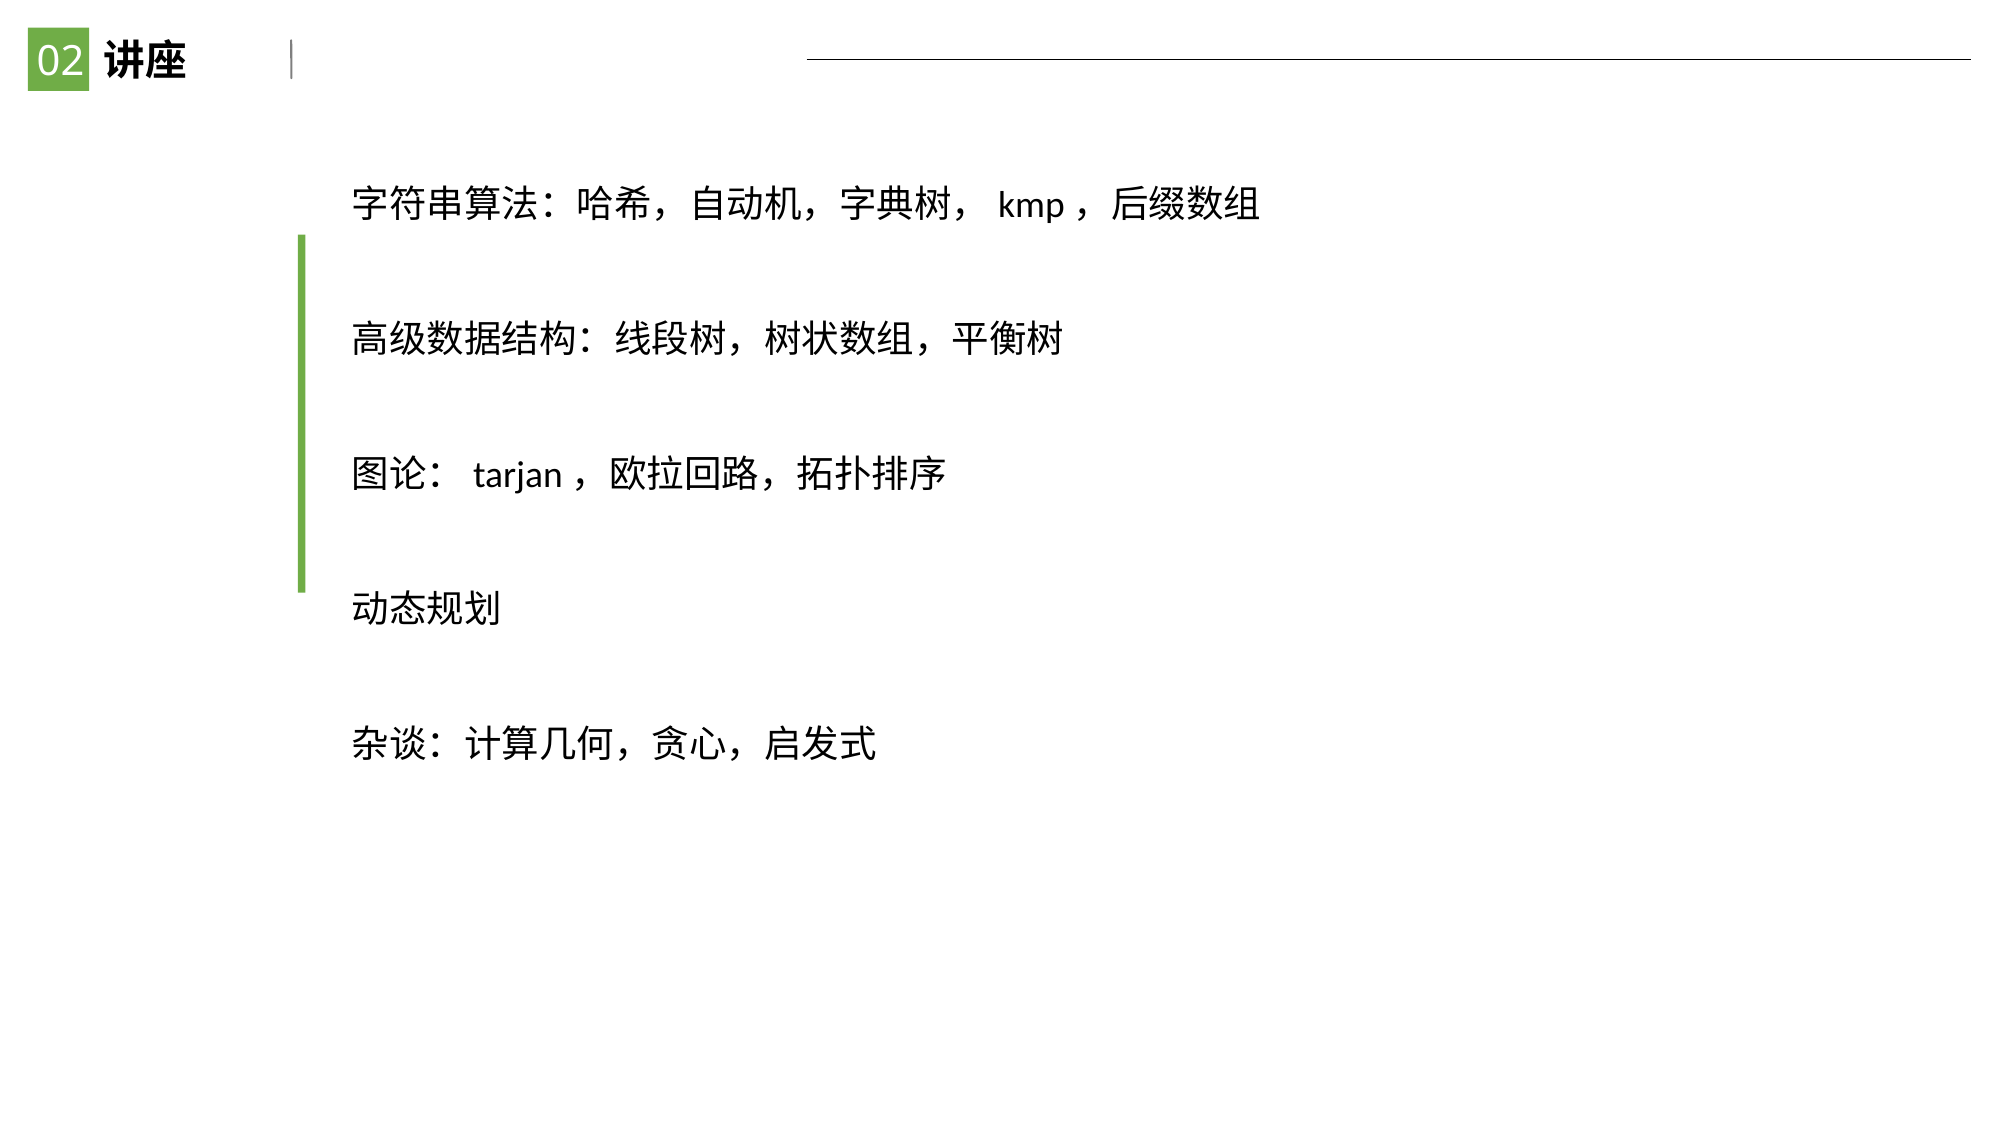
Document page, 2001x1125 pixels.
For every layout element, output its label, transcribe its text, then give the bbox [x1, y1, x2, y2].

text_box 02 [0, 26, 89, 92]
text_box 字符串算法：哈希，自动机，字典树，kmp，后缀数组 高级数据结构：线段树，树状数组，平衡树 图论：tarjan，欧拉回路，拓扑排序 动态规划 杂谈：计算几何，贪心，启发式 [336, 172, 1277, 908]
text_box 讲座 [89, 26, 396, 92]
text_box [297, 234, 306, 594]
